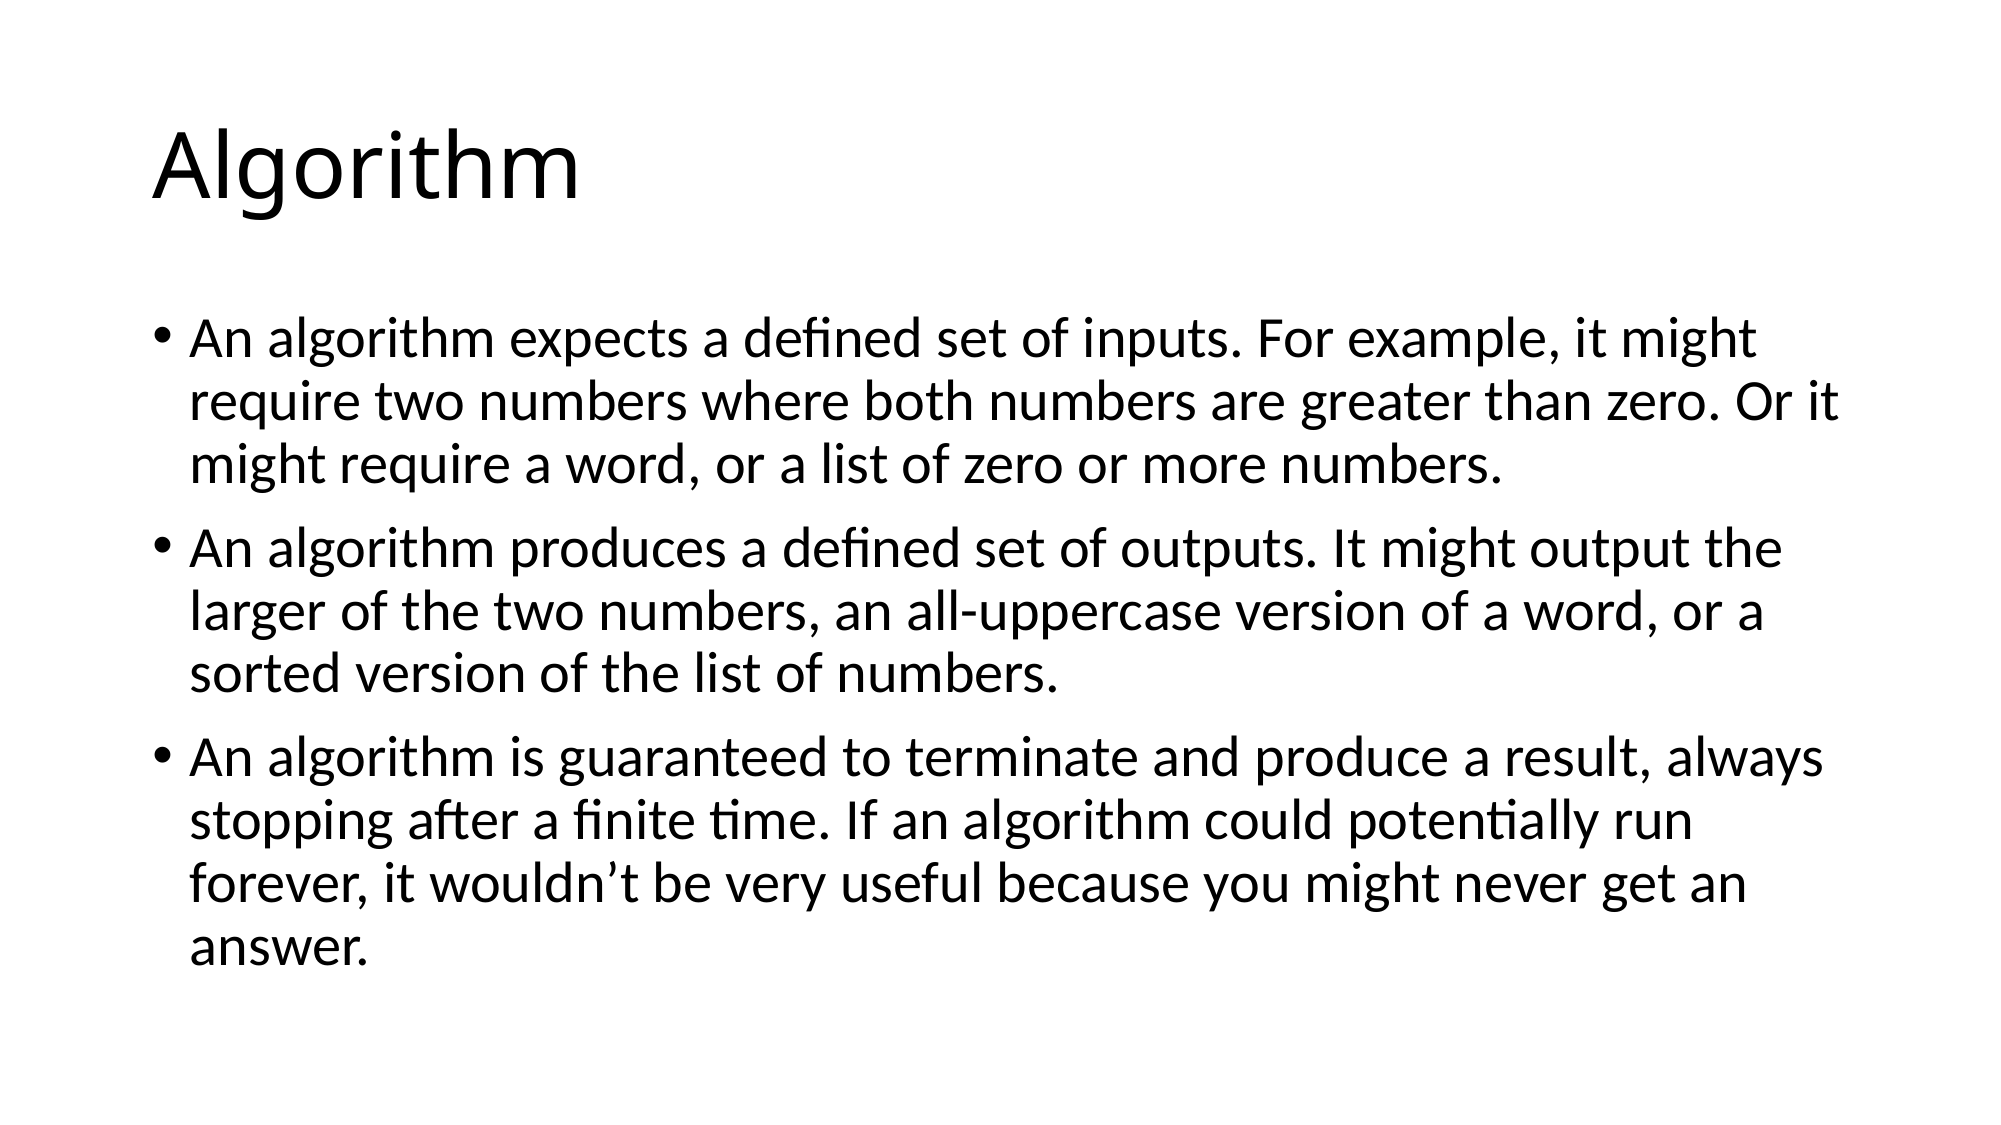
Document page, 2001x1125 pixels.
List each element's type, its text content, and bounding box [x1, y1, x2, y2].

title Algorithm [137, 59, 1863, 278]
list An algorithm expects a defined set of inputs. For example, it might require two numbers where both numbers are greater than zero. Or it might require a word, or a list of zero or more numbers. An algorithm produces a defined set of outputs. It might output the larger of the two numbers, an all-uppercase version of a word, or a sorted version of the list of numbers. An algorithm is guaranteed to terminate and produce a result, always stopping after a finite time. If an algorithm could potentially run forever, it wouldn’t be very useful because you might never get an answer. [137, 299, 1863, 1014]
